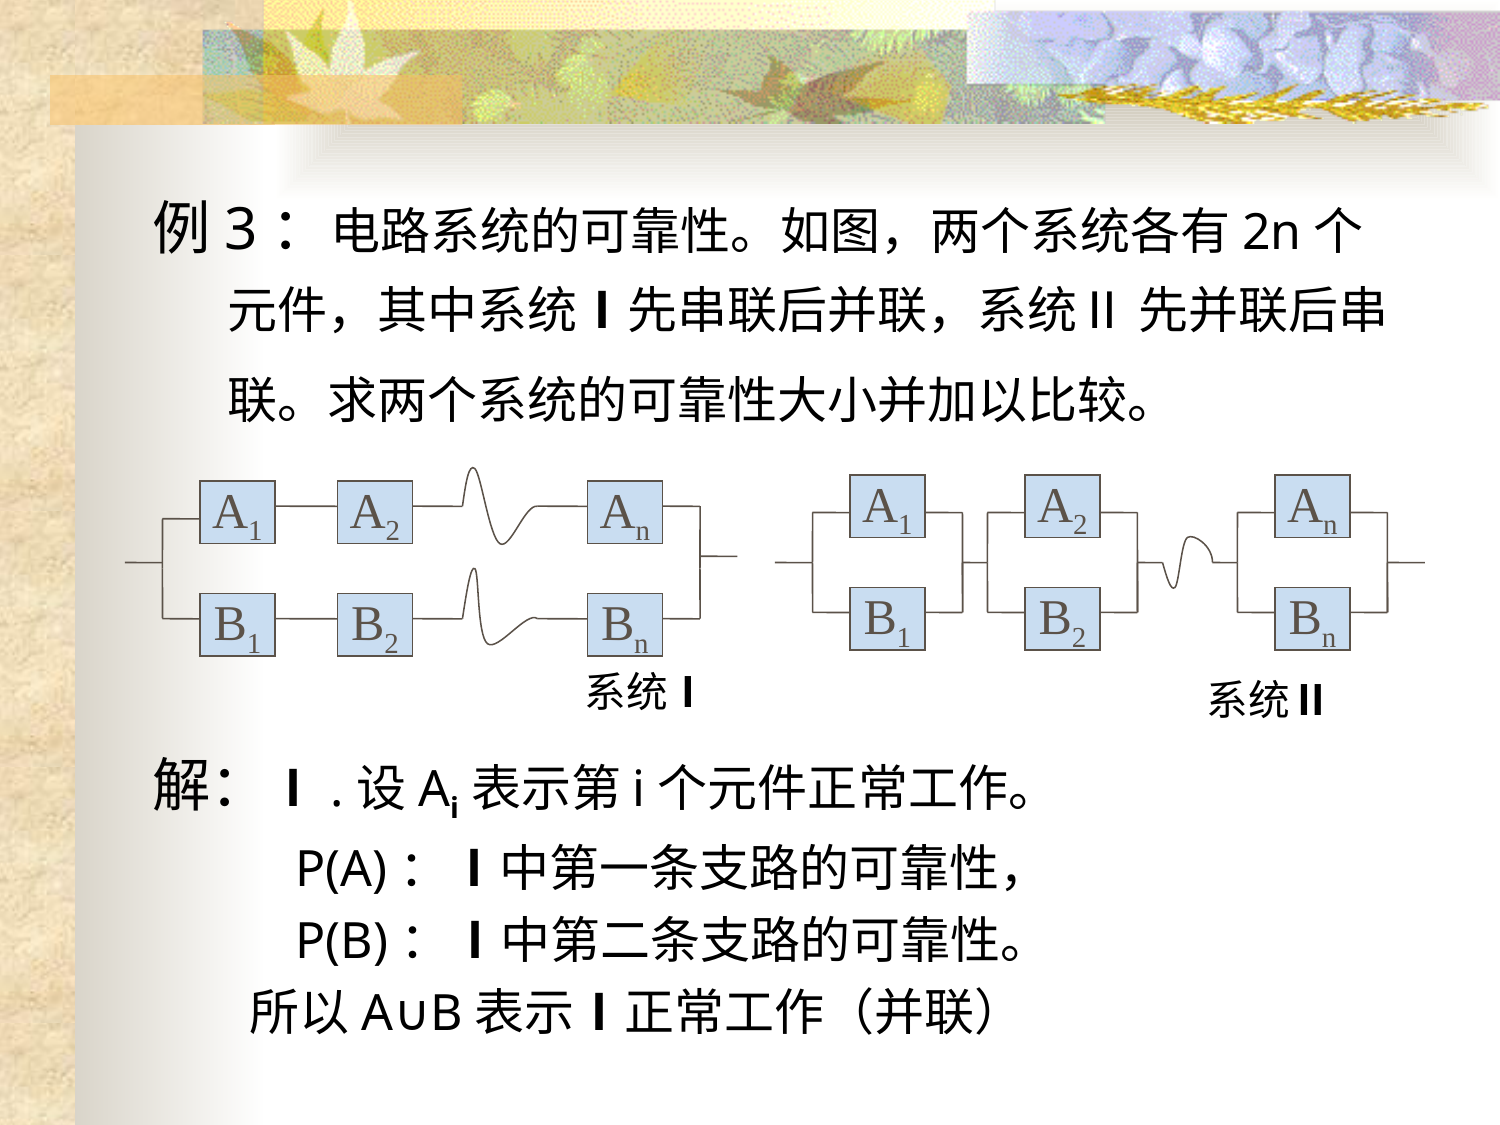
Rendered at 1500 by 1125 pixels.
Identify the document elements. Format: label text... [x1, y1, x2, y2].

text_box 系统Ⅰ [569, 665, 736, 725]
text_box 解：Ⅰ.设Ai表示第i个元件正常工作。 P(A)：Ⅰ中第一条支路的可靠性， P(B)：Ⅰ中第二条支路的可靠性。 所以A∪B表示Ⅰ正常工作（并联） [137, 725, 1150, 1075]
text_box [774, 474, 1426, 736]
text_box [124, 462, 738, 657]
list 例3：电路系统的可靠性。如图，两个系统各有2n个元件，其中系统Ⅰ先串联后并联，系统Ⅱ 先并联后串联。求两个系统的可靠性大小并加以比较。 [137, 162, 1413, 488]
picture [0, 0, 1500, 1125]
